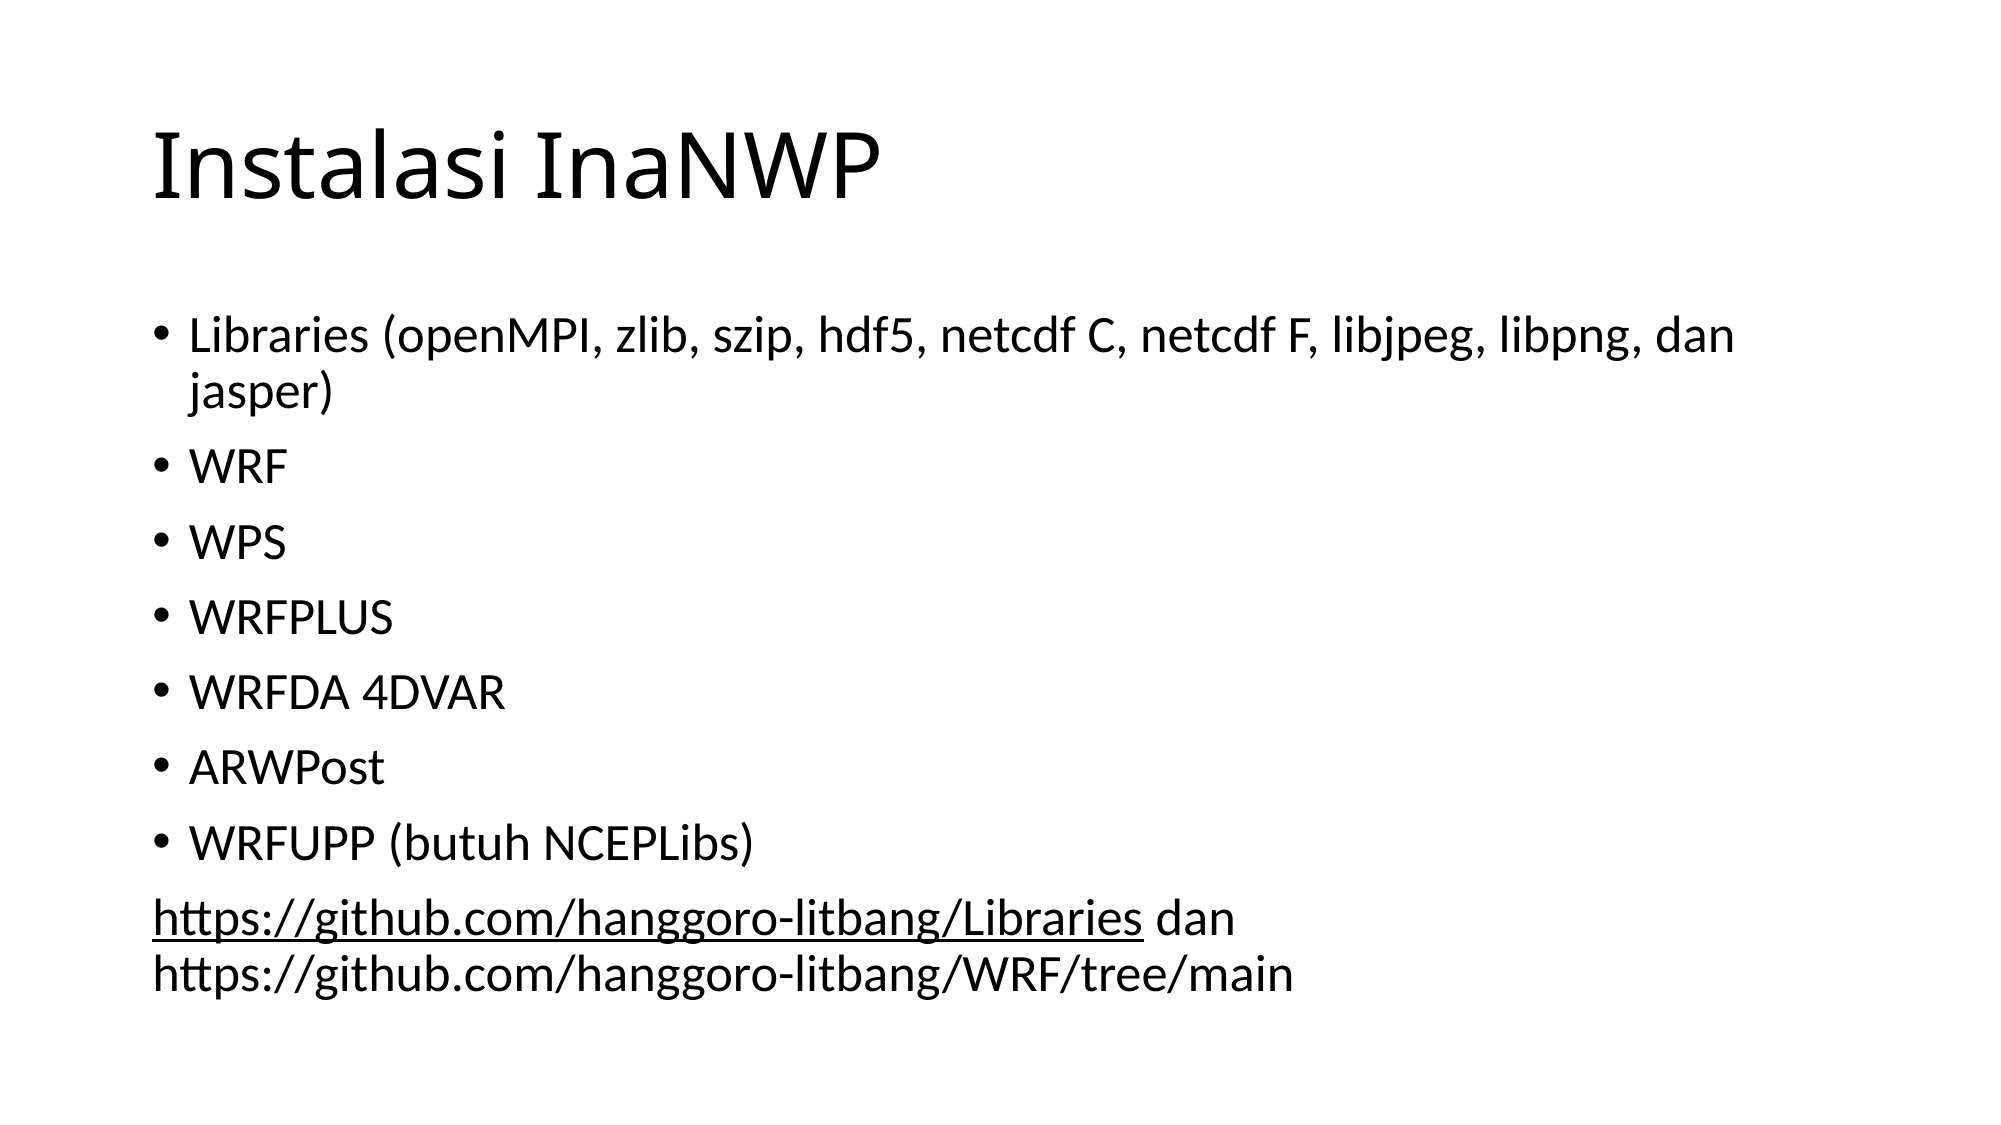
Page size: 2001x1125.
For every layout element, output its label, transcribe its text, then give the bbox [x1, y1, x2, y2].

title Instalasi InaNWP [137, 59, 1863, 278]
list Libraries (openMPI, zlib, szip, hdf5, netcdf C, netcdf F, libjpeg, libpng, dan jasper) WRF WPS WRFPLUS WRFDA 4DVAR ARWPost WRFUPP (butuh NCEPLibs) https://github.com/hanggoro-litbang/Libraries dan https://github.com/hanggoro-litbang/WRF/tree/main [137, 299, 1863, 1014]
